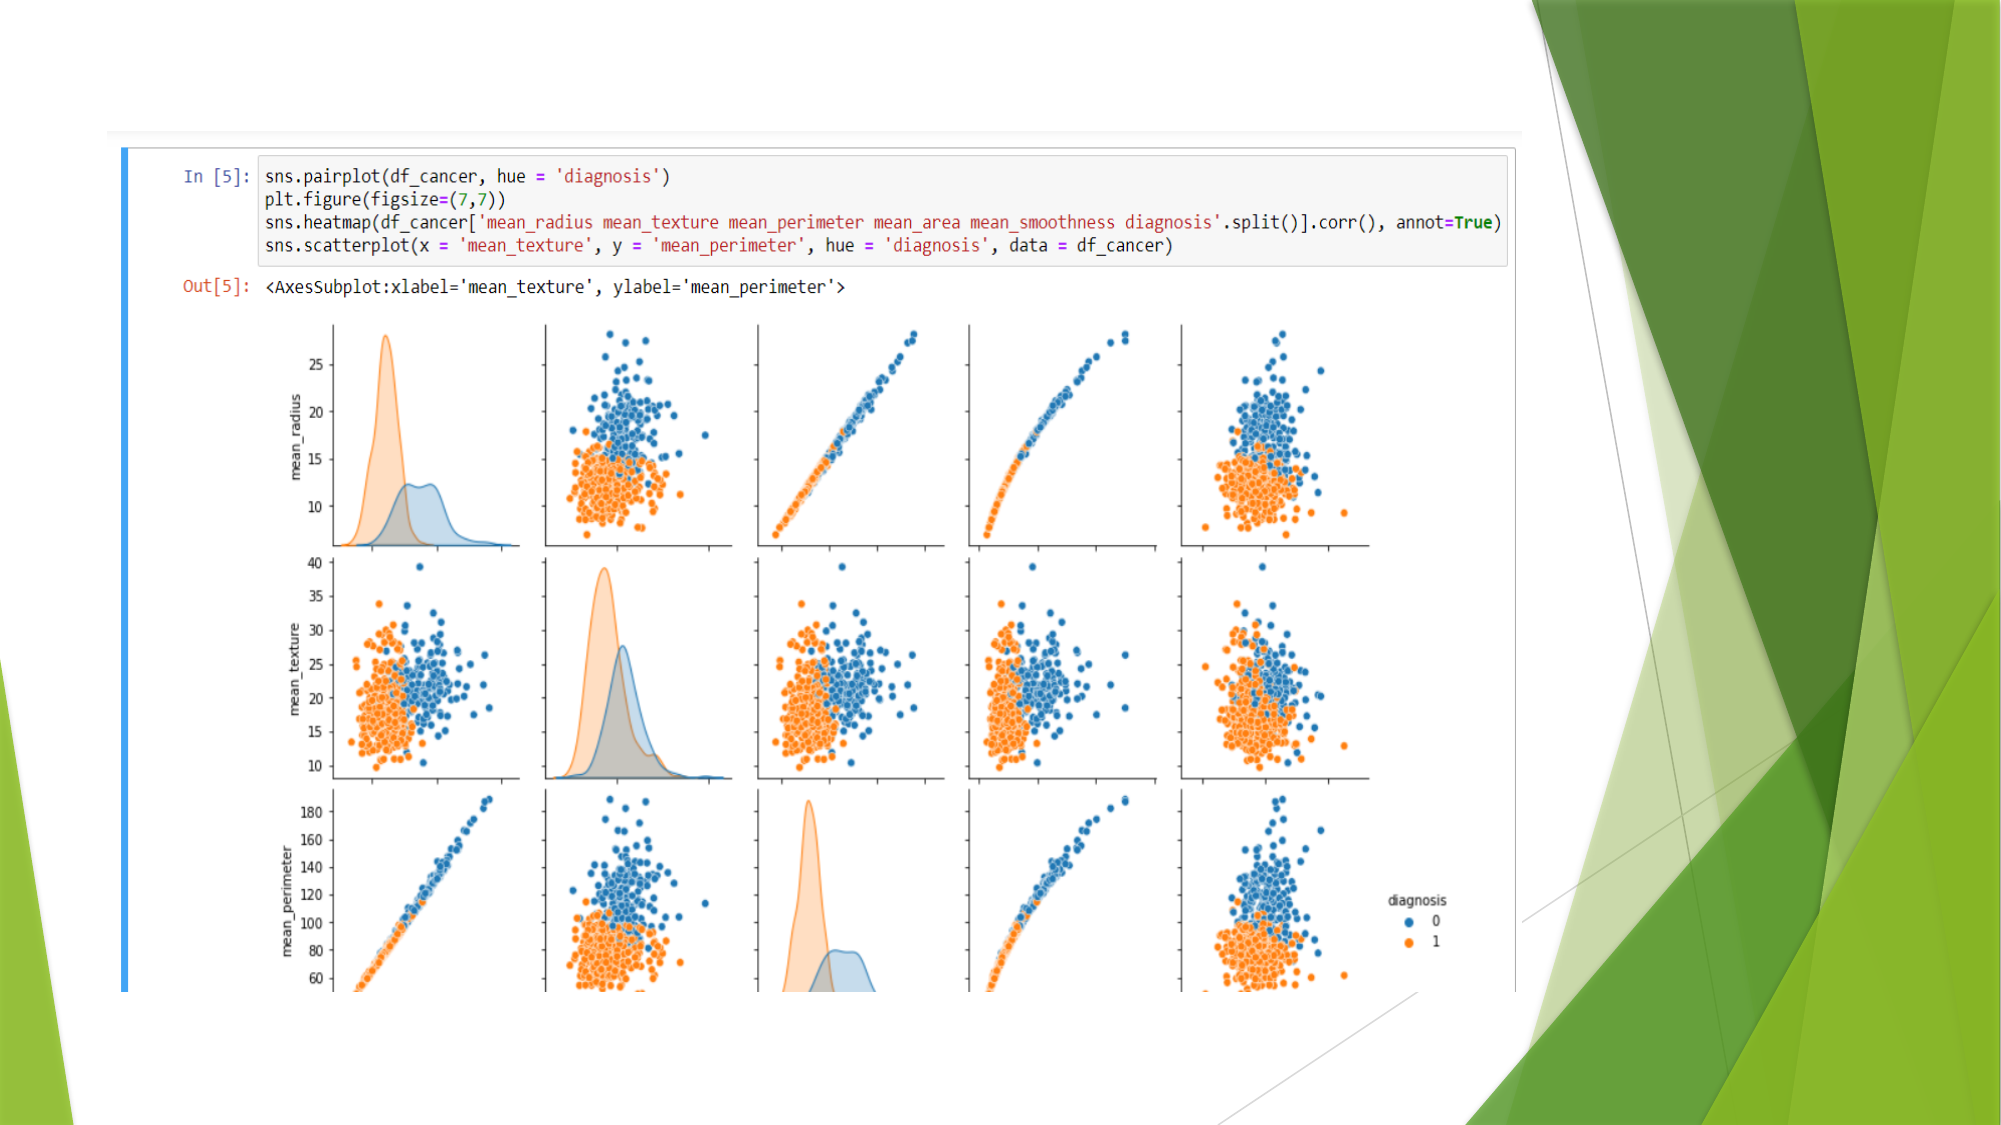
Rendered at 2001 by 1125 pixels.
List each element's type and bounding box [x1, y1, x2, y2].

list [106, 130, 1522, 992]
